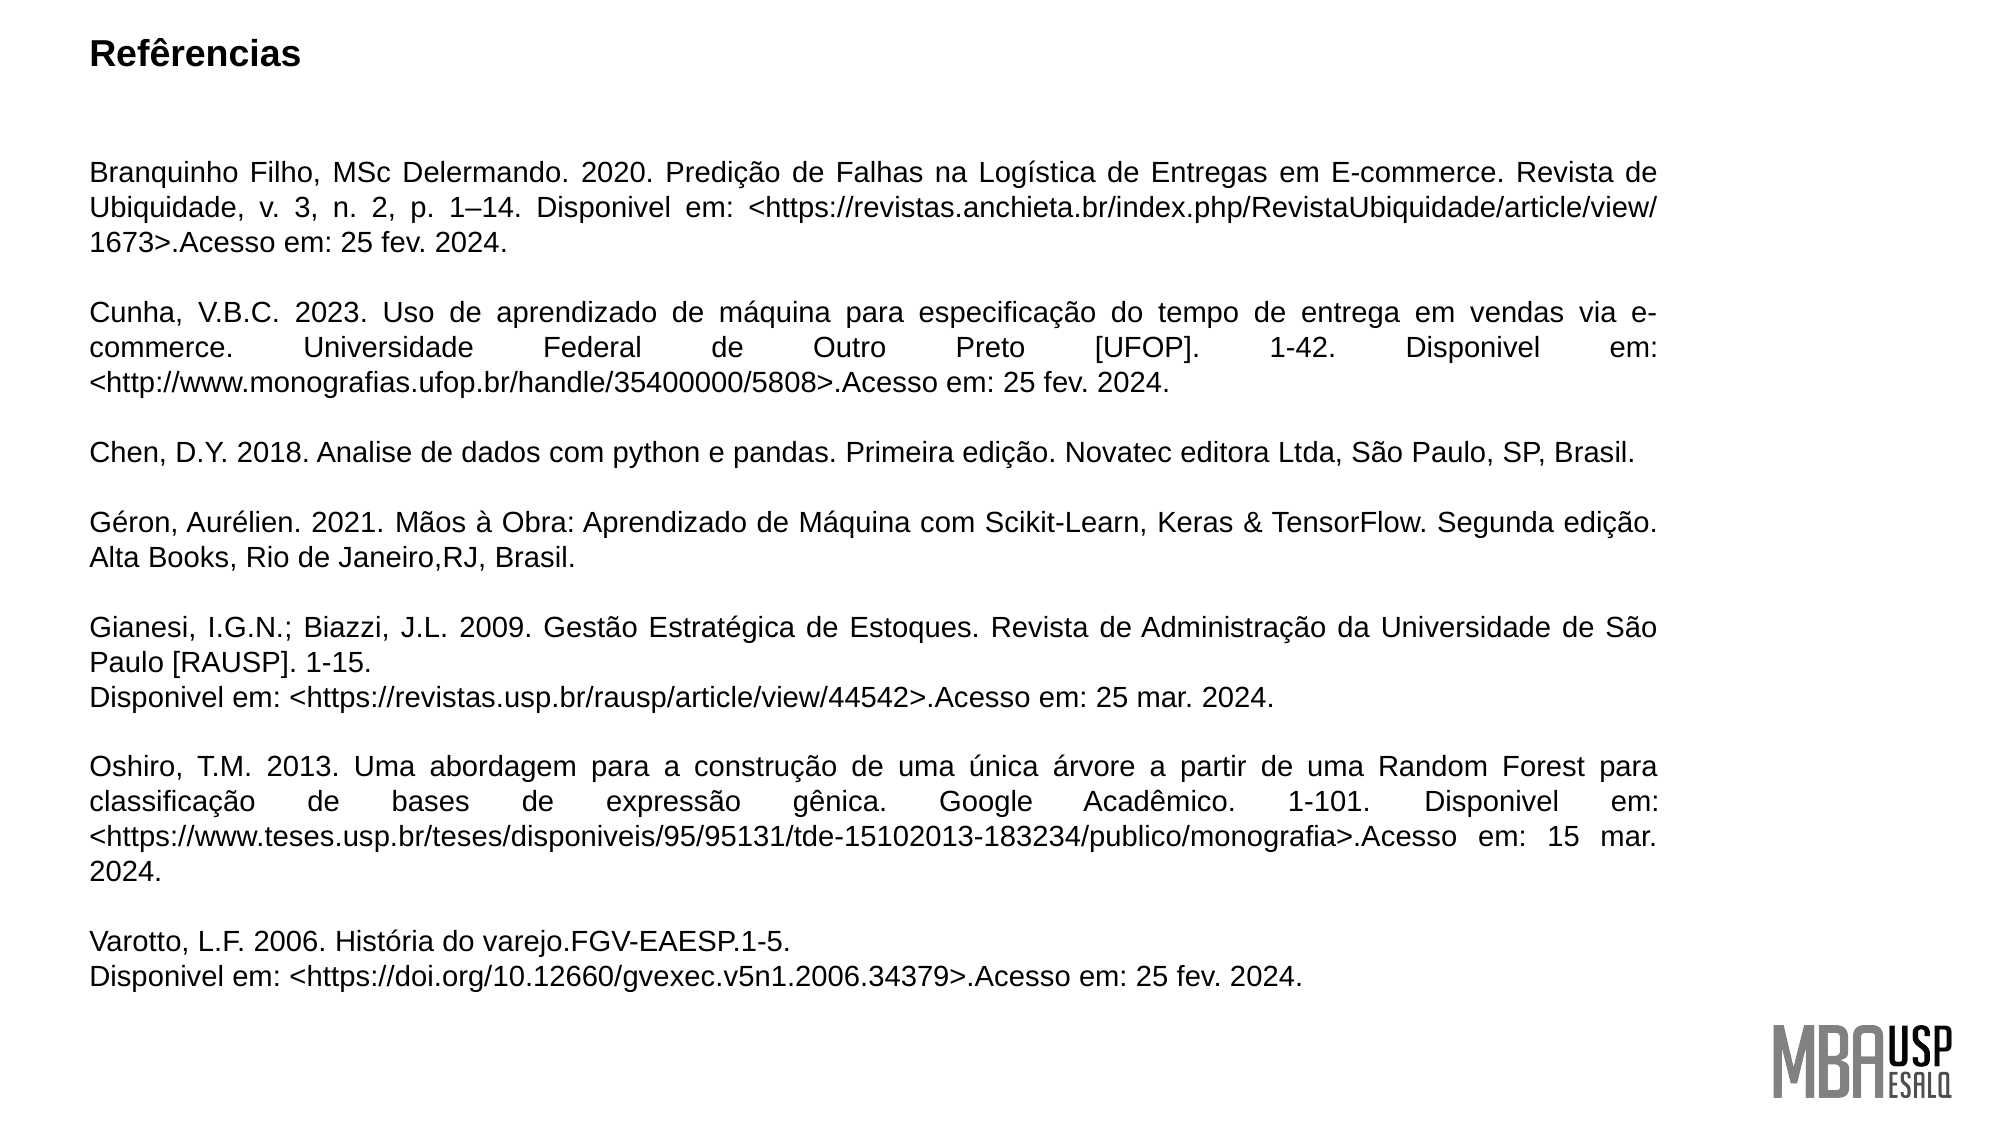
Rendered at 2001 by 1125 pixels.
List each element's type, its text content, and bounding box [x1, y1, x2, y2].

text_box Refêrencias Branquinho Filho, MSc Delermando. 2020. Predição de Falhas na Logística de Entregas em E-commerce. Revista de Ubiquidade, v. 3, n. 2, p. 1–14. Disponivel em: <https://revistas.anchieta.br/index.php/RevistaUbiquidade/article/view/1673>.Acesso em: 25 fev. 2024. Cunha, V.B.C. 2023. Uso de aprendizado de máquina para especificação do tempo de entrega em vendas via e-commerce. Universidade Federal de Outro Preto [UFOP]. 1-42. Disponivel em: <http://www.monografias.ufop.br/handle/35400000/5808>.Acesso em: 25 fev. 2024. Chen, D.Y. 2018. Analise de dados com python e pandas. Primeira edição. Novatec editora Ltda, São Paulo, SP, Brasil. Géron, Aurélien. 2021. Mãos à Obra: Aprendizado de Máquina com Scikit-Learn, Keras & TensorFlow. Segunda edição. Alta Books, Rio de Janeiro,RJ, Brasil. Gianesi, I.G.N.; Biazzi, J.L. 2009. Gestão Estratégica de Estoques. Revista de Administração da Universidade de São Paulo [RAUSP]. 1-15. Disponivel em: <https://revistas.usp.br/rausp/article/view/44542>.Acesso em: 25 mar. 2024. Oshiro, T.M. 2013. Uma abordagem para a construção de uma única árvore a partir de uma Random Forest para classificação de bases de expressão gênica. Google Acadêmico. 1-101. Disponivel em: <https://www.teses.usp.br/teses/disponiveis/95/95131/tde-15102013-183234/publico/monografia>.Acesso em: 15 mar. 2024. Varotto, L.F. 2006. História do varejo.FGV-EAESP.1-5. Disponivel em: <https://doi.org/10.12660/gvexec.v5n1.2006.34379>.Acesso em: 25 fev. 2024. [74, 21, 1675, 1000]
picture [1765, 1021, 1960, 1102]
